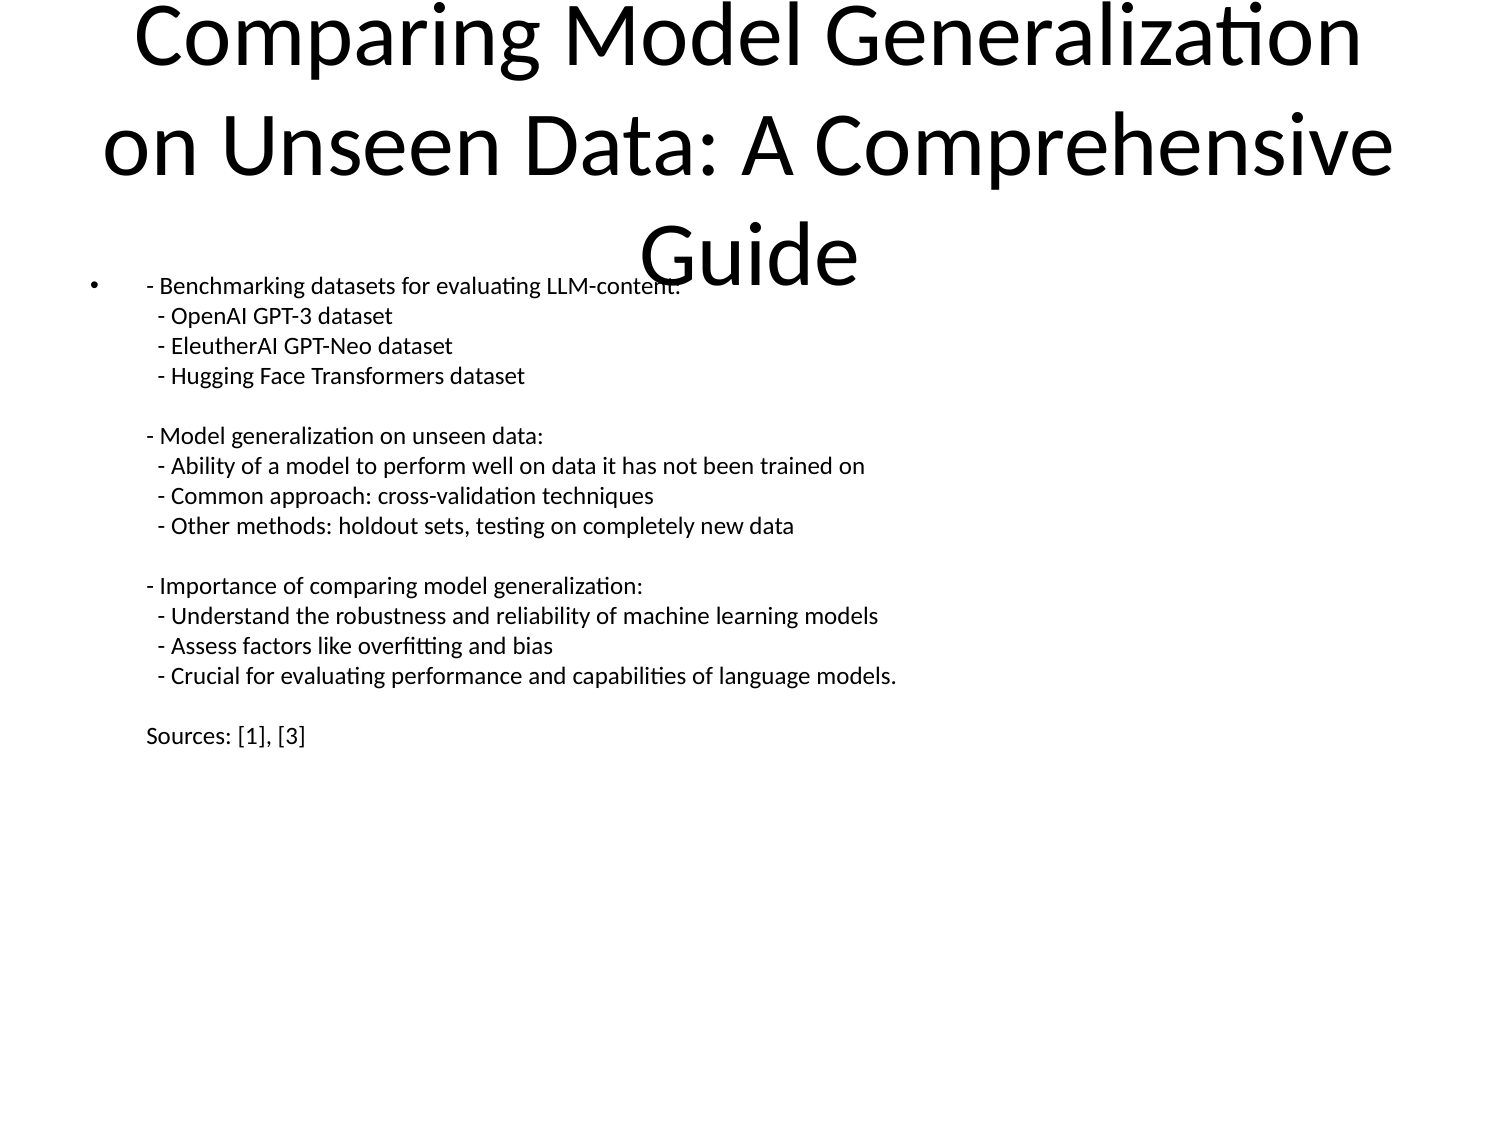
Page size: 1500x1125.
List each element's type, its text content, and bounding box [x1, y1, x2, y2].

title Comparing Model Generalization on Unseen Data: A Comprehensive Guide [75, 45, 1425, 233]
list - Benchmarking datasets for evaluating LLM-content: - OpenAI GPT-3 dataset - EleutherAI GPT-Neo dataset - Hugging Face Transformers dataset - Model generalization on unseen data: - Ability of a model to perform well on data it has not been trained on - Common approach: cross-validation techniques - Other methods: holdout sets, testing on completely new data - Importance of comparing model generalization: - Understand the robustness and reliability of machine learning models - Assess factors like overfitting and bias - Crucial for evaluating performance and capabilities of language models. Sources: [1], [3] [75, 262, 1425, 1005]
